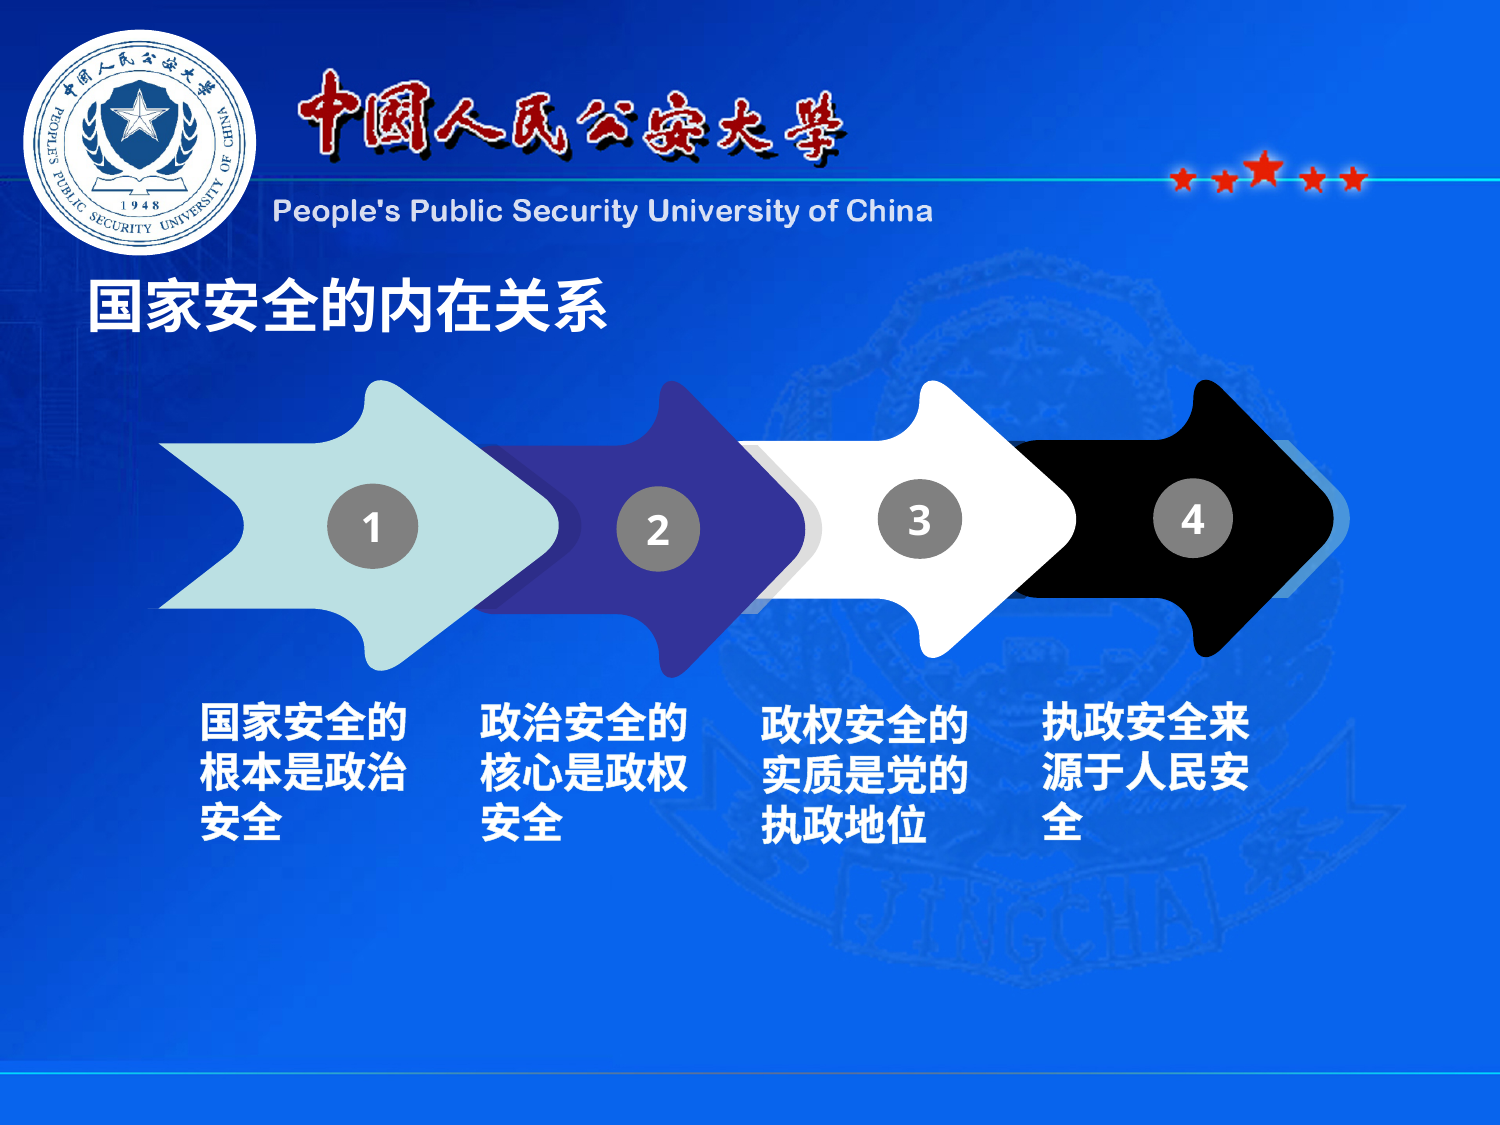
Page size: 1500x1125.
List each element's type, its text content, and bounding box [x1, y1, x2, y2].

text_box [827, 373, 1099, 665]
text_box 执政安全来源于人民安全 [1021, 681, 1270, 859]
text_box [997, 372, 1354, 664]
text_box 政权安全的实质是党的执政地位 [741, 684, 990, 863]
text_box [147, 379, 587, 672]
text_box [453, 373, 827, 686]
text_box 政治安全的核心是政权安全 [460, 707, 709, 885]
text_box 国家安全的内在关系 [71, 261, 685, 347]
text_box 国家安全的根本是政治安全 [179, 683, 428, 867]
picture [0, 0, 1500, 1125]
